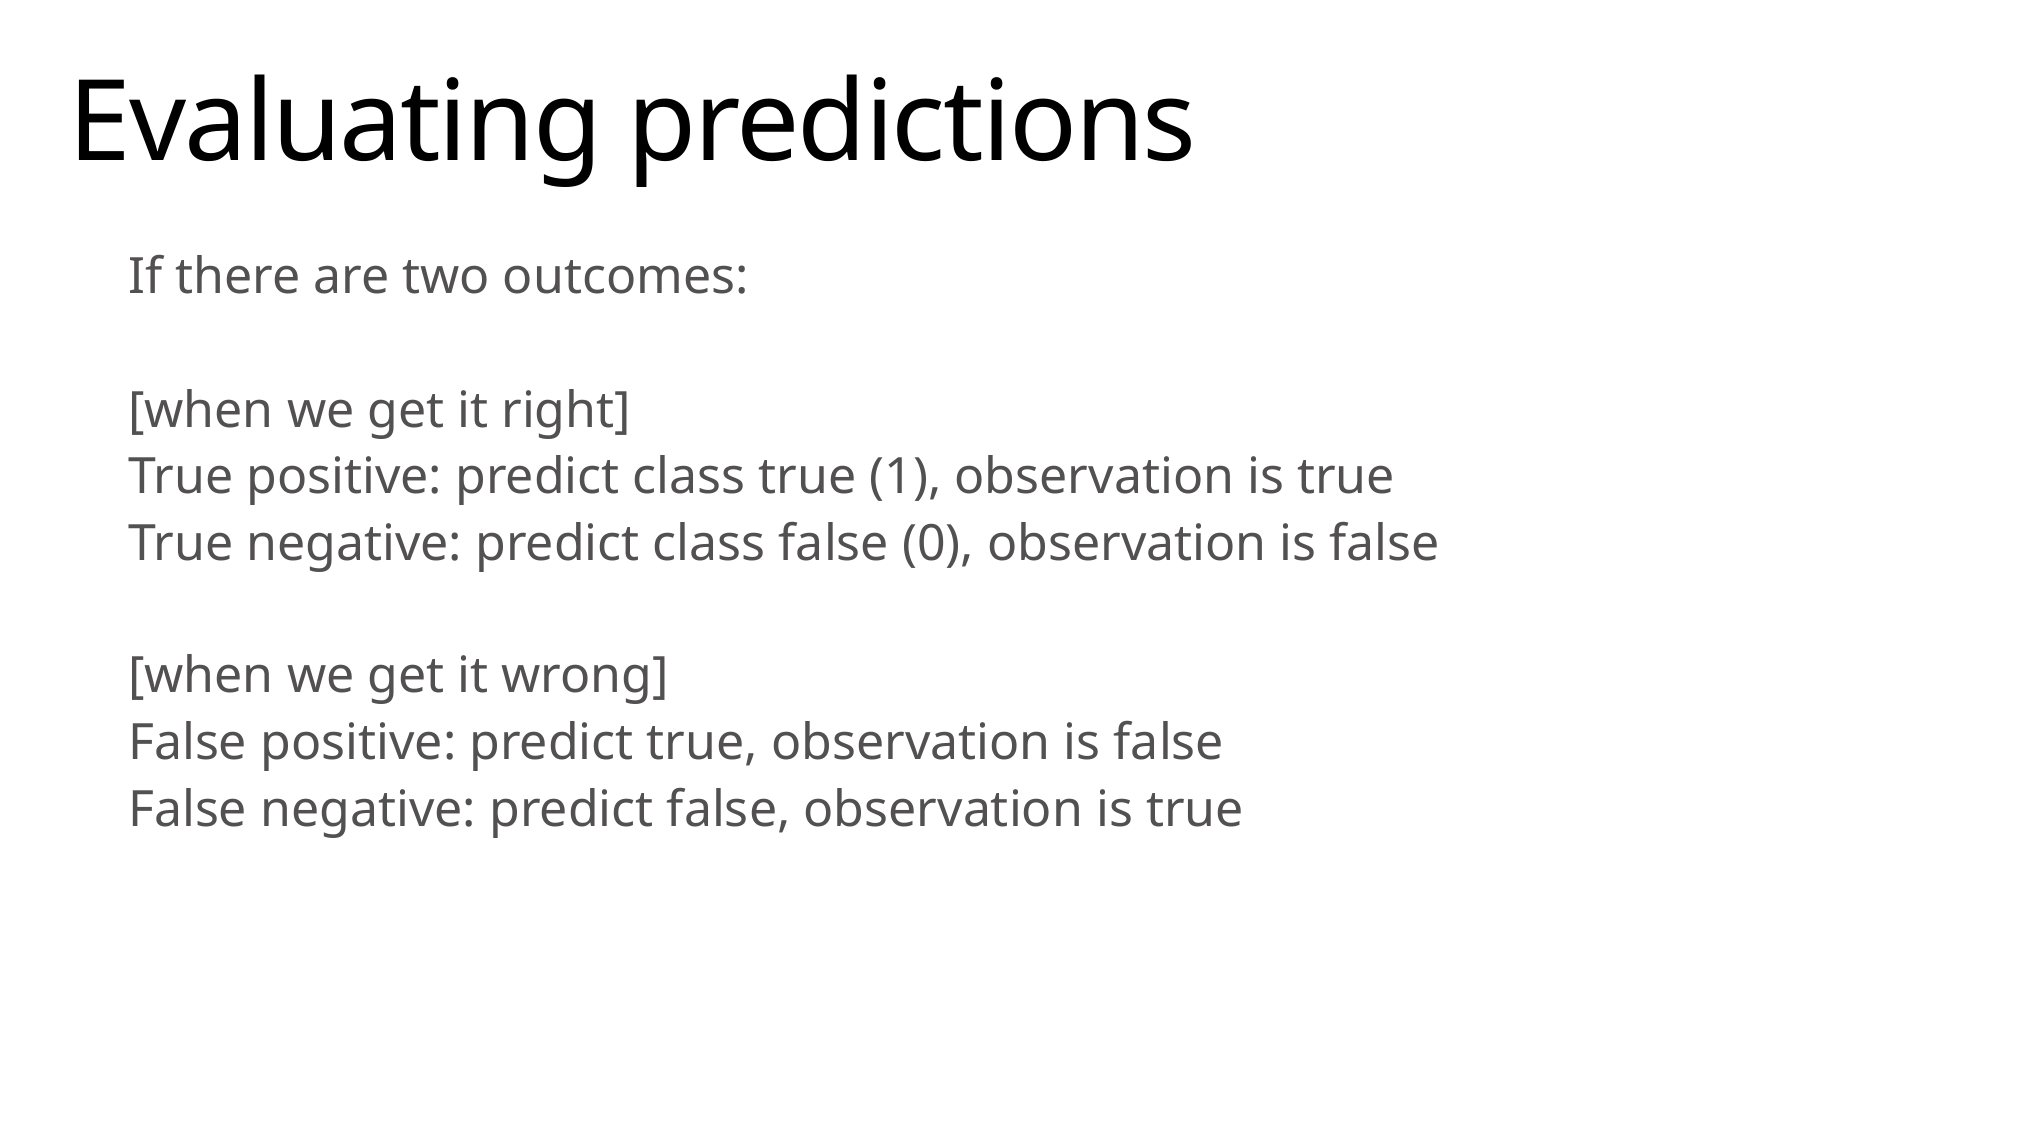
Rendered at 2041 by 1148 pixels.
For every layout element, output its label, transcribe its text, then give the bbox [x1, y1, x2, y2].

title Evaluating predictions [45, 48, 1996, 200]
text_box If there are two outcomes: [when we get it right] True positive: predict class true (1), observation is true True negative: predict class false (0), observation is false [when we get it wrong] False positive: predict true, observation is false False negative: predict false, observation is true [98, 226, 1766, 994]
